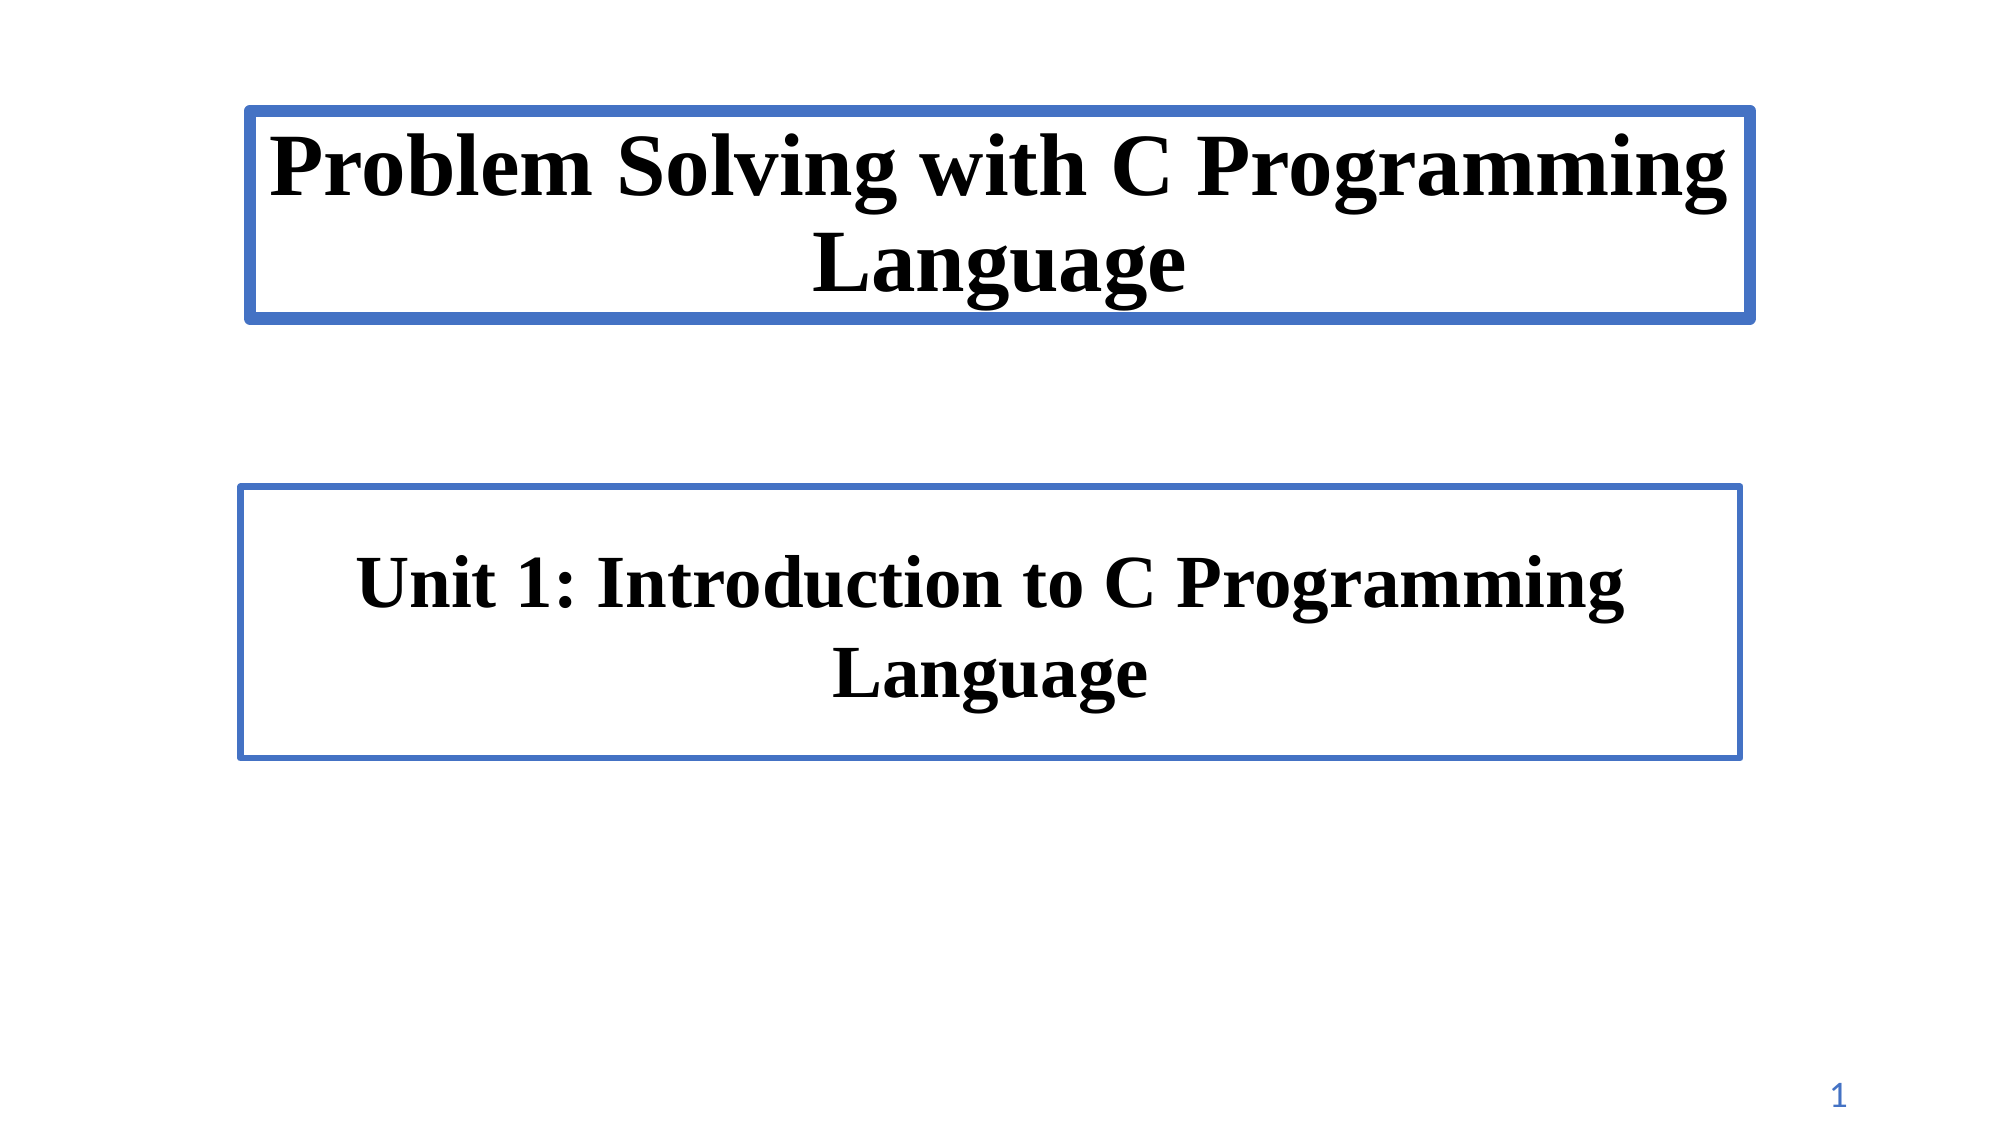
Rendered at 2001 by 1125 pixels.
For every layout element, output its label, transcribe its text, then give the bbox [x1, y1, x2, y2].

subtitle Unit 1: Introduction to C Programming Language [237, 483, 1743, 761]
title Problem Solving with C Programming Language [244, 105, 1756, 325]
